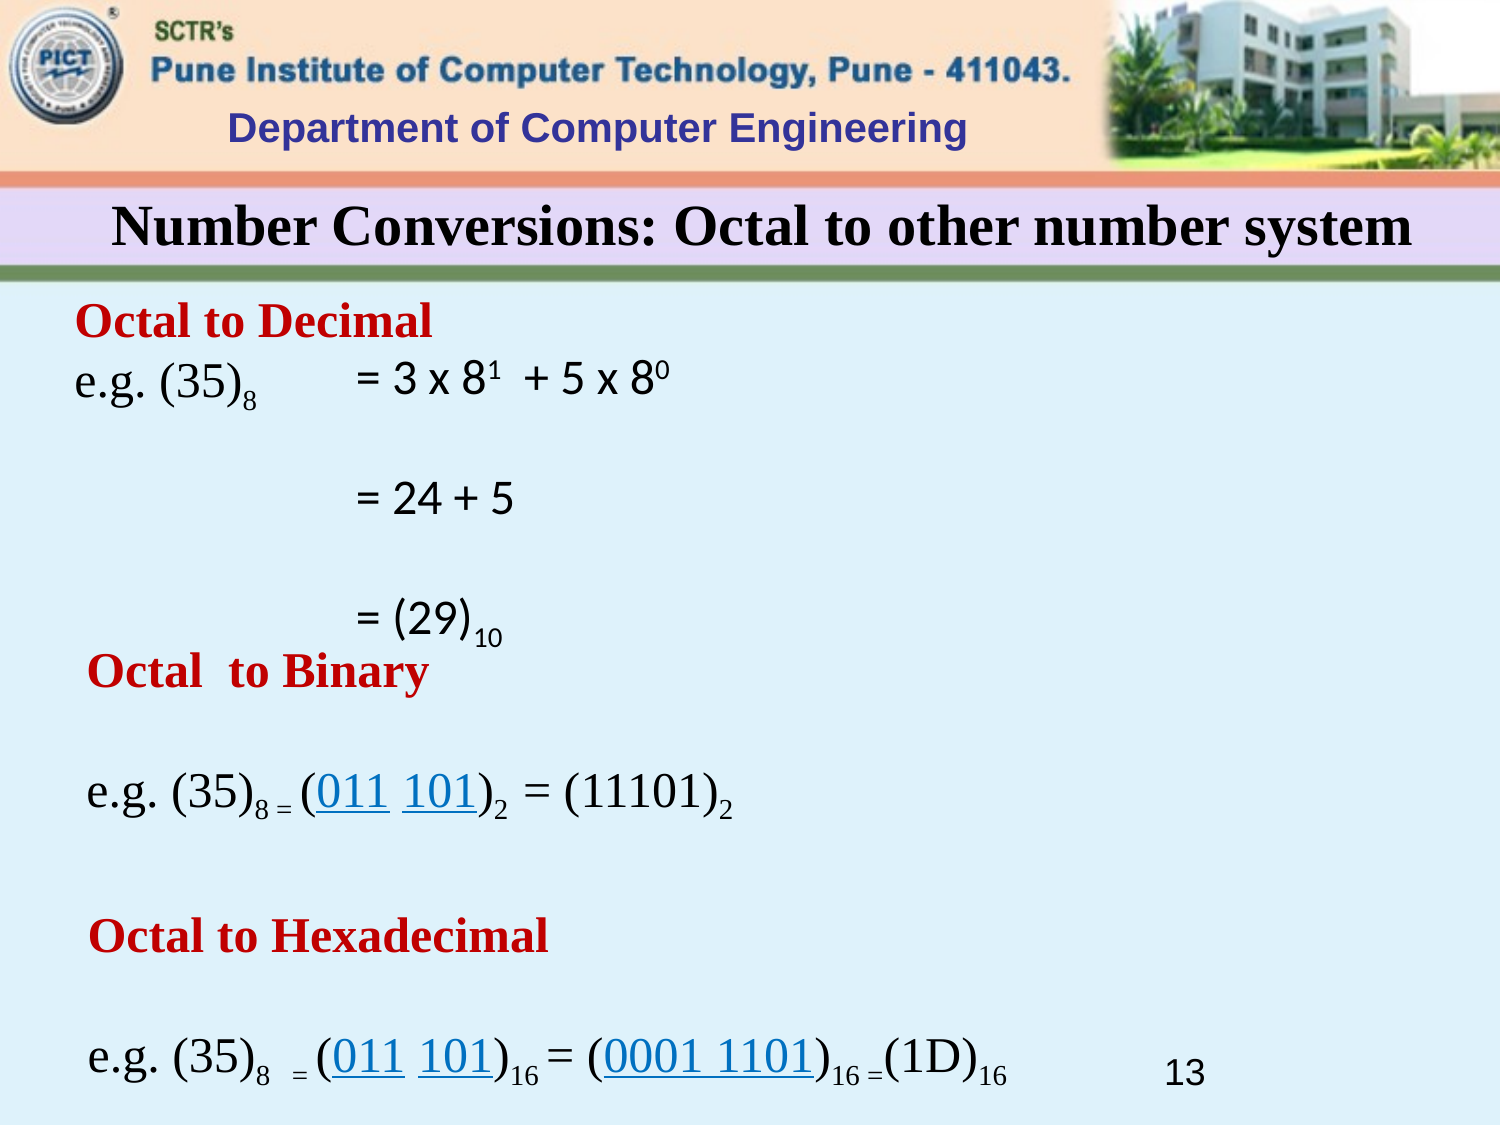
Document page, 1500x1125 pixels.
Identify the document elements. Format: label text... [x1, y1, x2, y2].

text_box Department of Computer Engineering [225, 98, 972, 151]
text_box Number Conversions: Octal to other number system [49, 187, 1475, 328]
text_box Octal to Binary e.g. (35)8 = (011 101)2 = (11101)2 [86, 637, 1438, 894]
text_box = 3 x 81 + 5 x 80 = 24 + 5 = (29)10 [341, 337, 685, 637]
text_box Octal to Hexadecimal e.g. (35)8 = (011 101)16 = (0001 1101)16 =(1D)16 [87, 902, 1439, 1125]
list Octal to Decimal e.g. (35)8 [74, 328, 1426, 450]
slide_number 13 [1157, 1048, 1213, 1096]
picture [0, 0, 1500, 1125]
